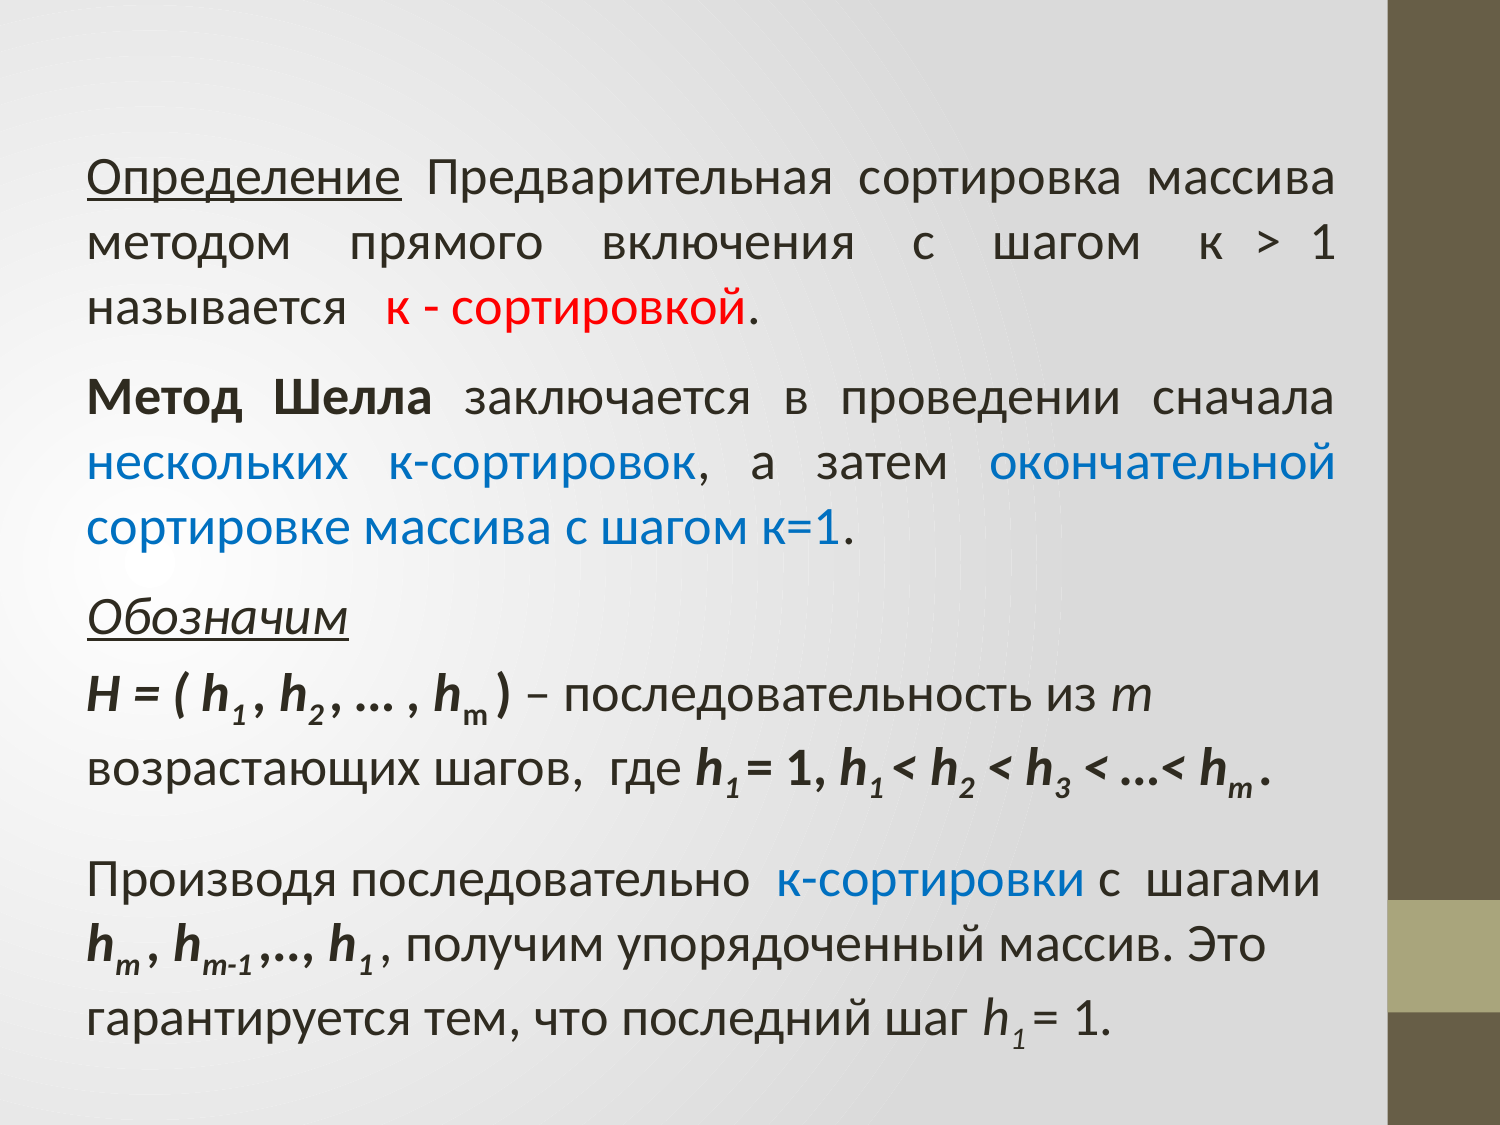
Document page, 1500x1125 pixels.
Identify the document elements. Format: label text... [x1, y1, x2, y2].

list Определение Предварительная сортировка массива методом прямого включения с шагом к > 1 называется к - сортировкой. Метод Шелла заключается в проведении сначала нескольких к-сортировок, а затем окончательной сортировке массива с шагом к=1. Обозначим H = ( h1 , h2 , … , hm ) – последовательность из m возрастающих шагов, где h1 = 1, h1 < h2 < h3 < …< hm . Производя последовательно к-сортировки с шагами hm , hm-1 ,.., h1 , получим упорядоченный массив. Это гарантируется тем, что последний шаг h1 = 1. [53, 42, 1353, 1083]
